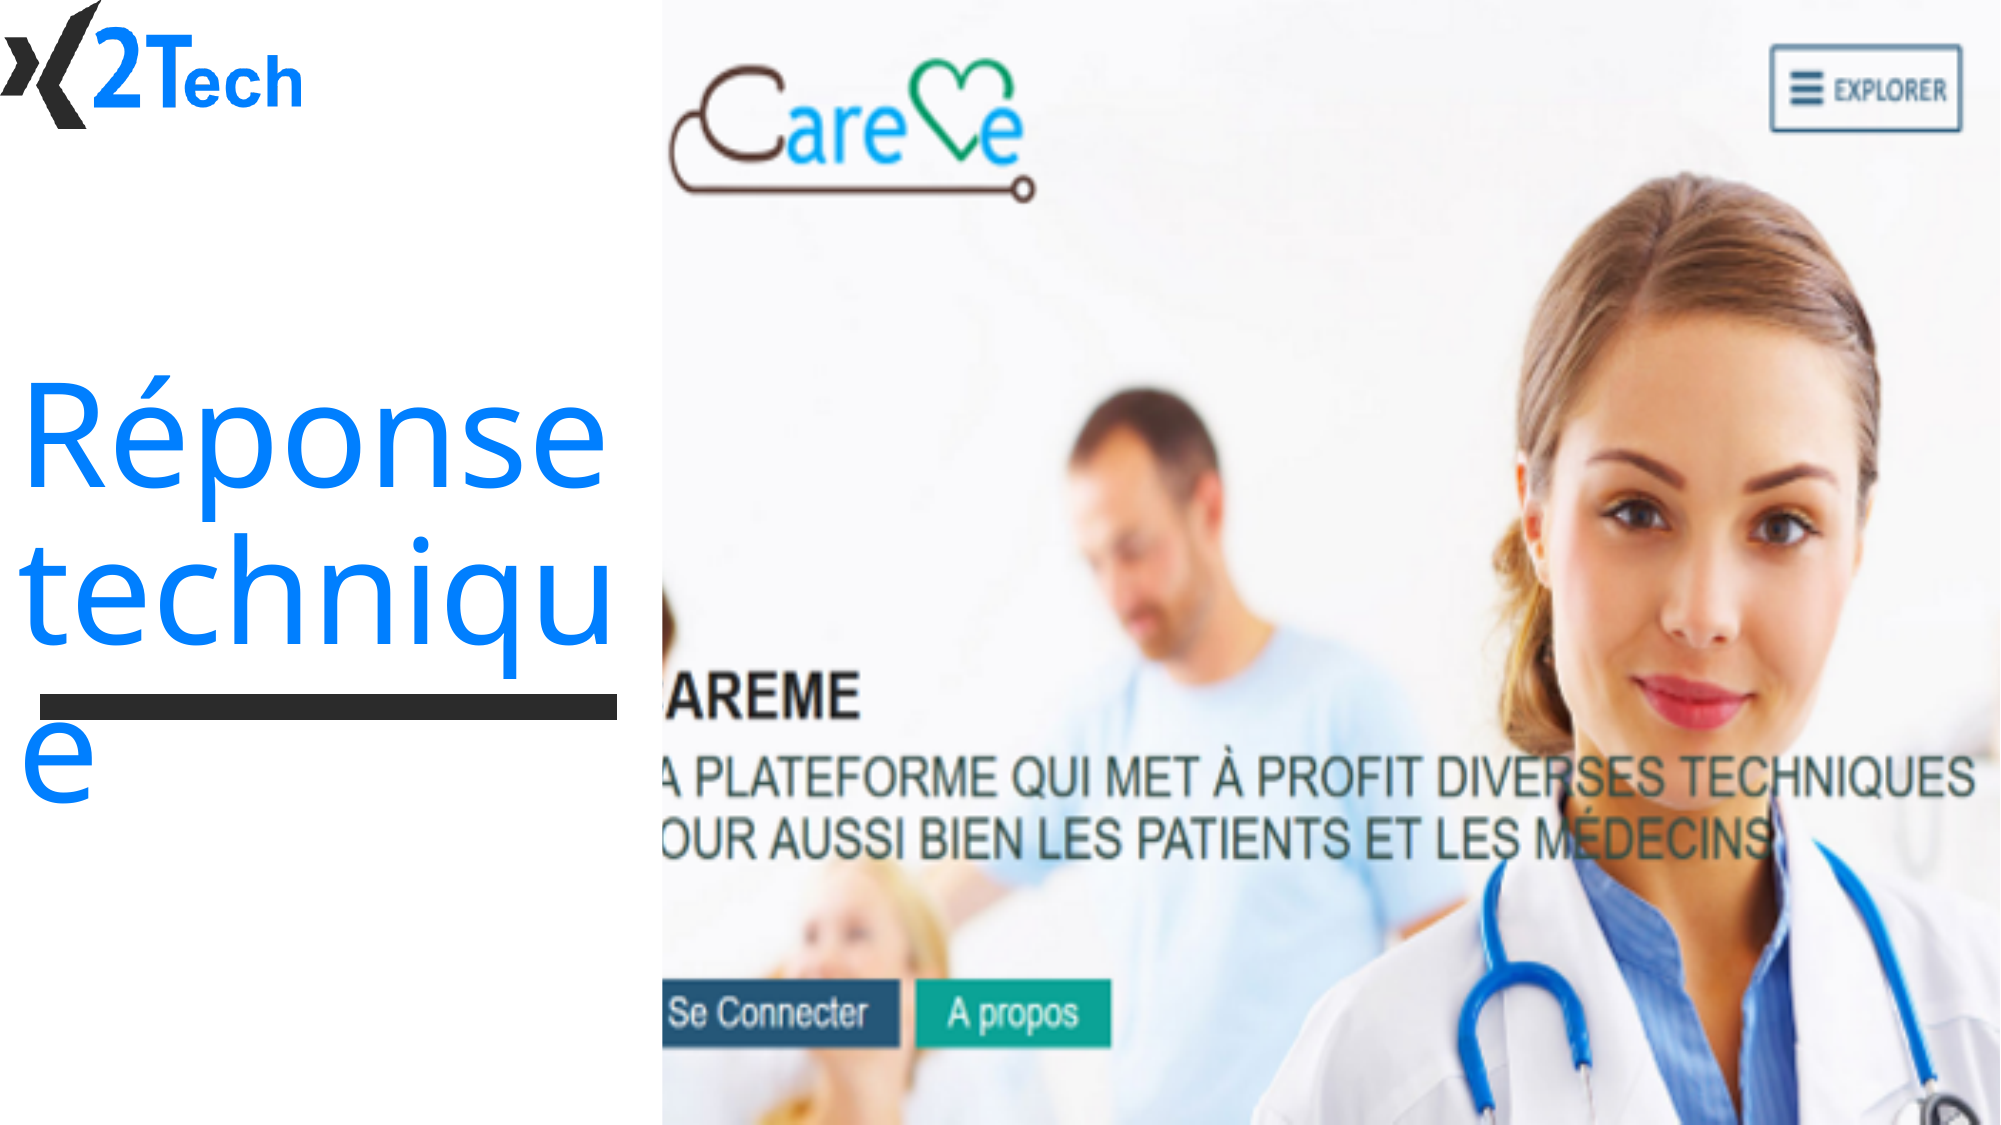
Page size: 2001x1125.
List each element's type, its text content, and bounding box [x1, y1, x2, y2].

picture [662, 0, 2000, 1125]
picture [0, 0, 301, 129]
list Réponse technique [3, 353, 662, 727]
